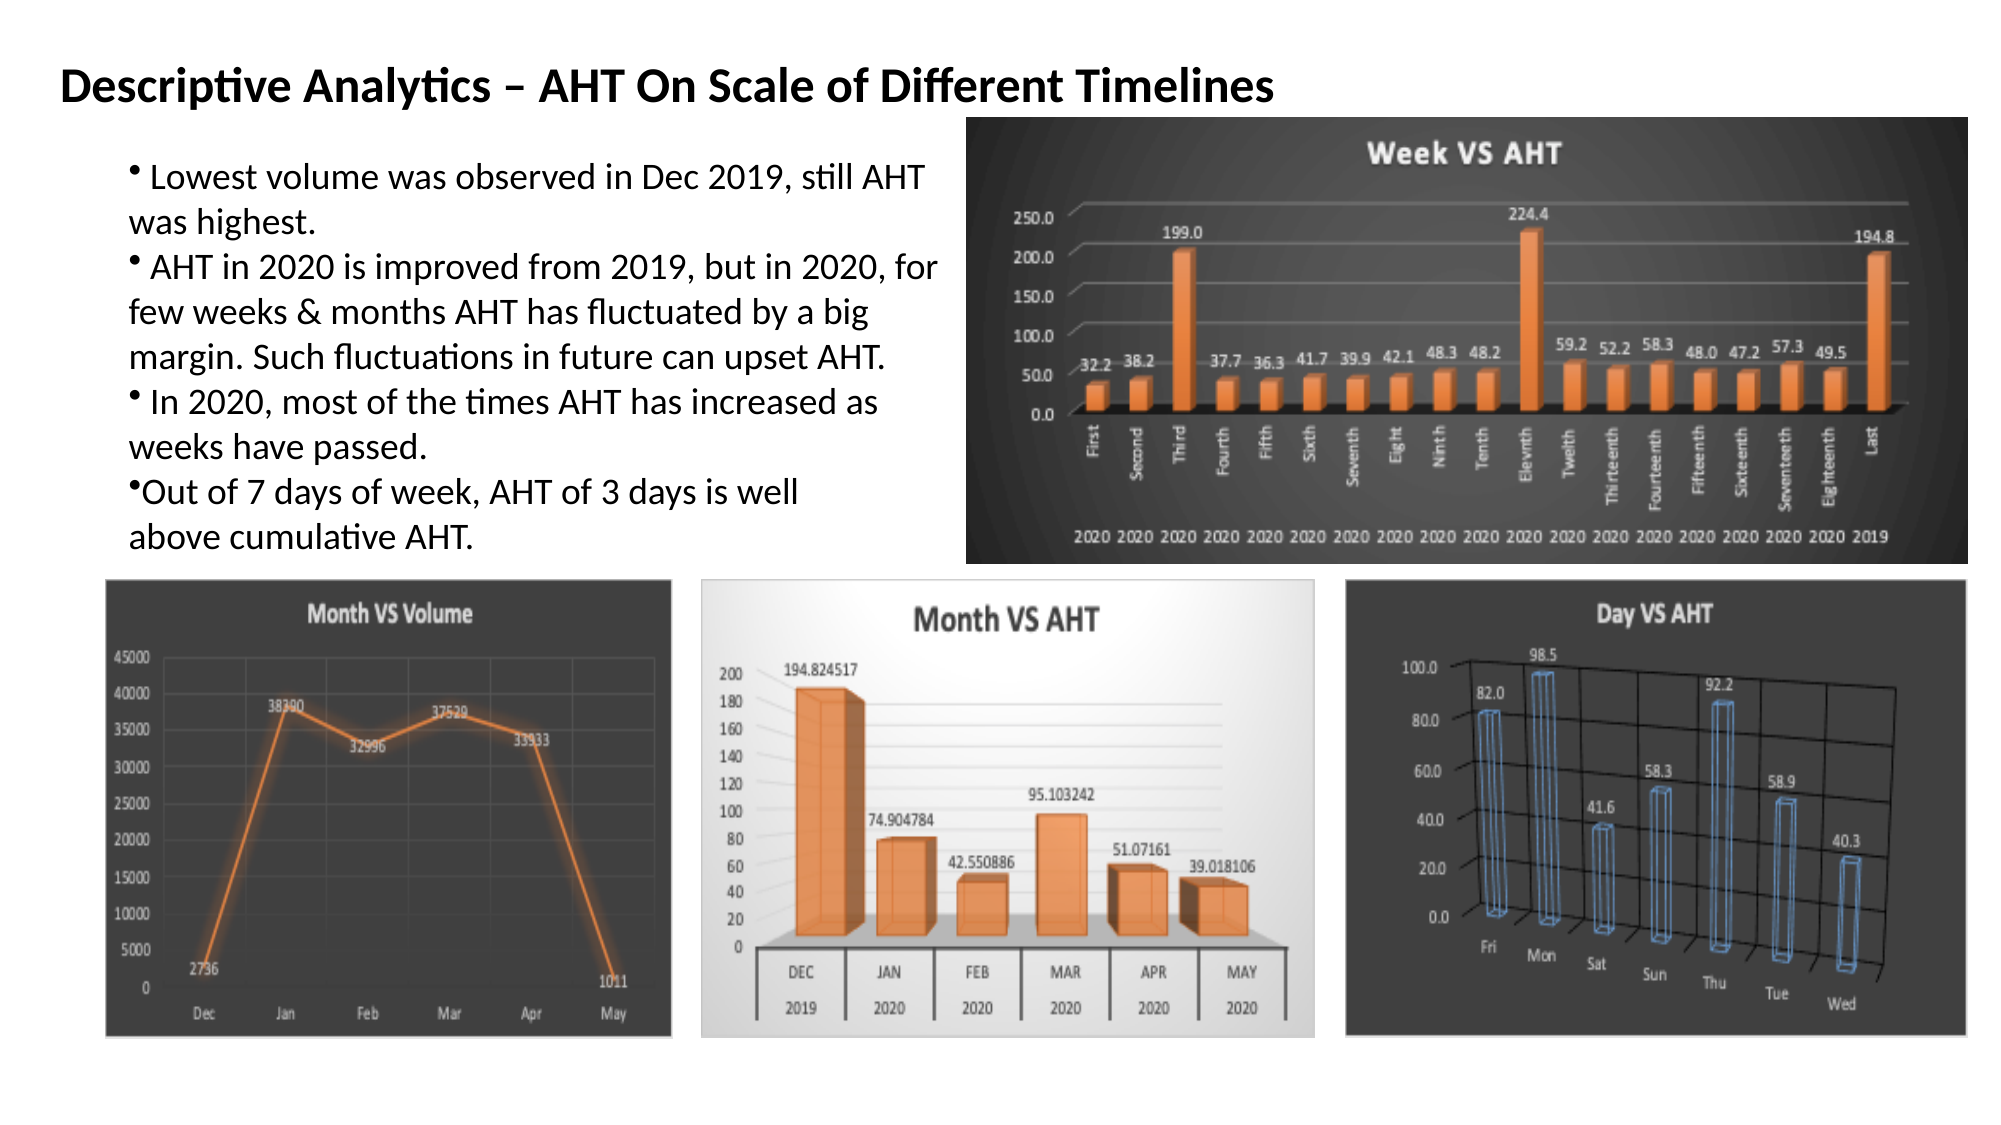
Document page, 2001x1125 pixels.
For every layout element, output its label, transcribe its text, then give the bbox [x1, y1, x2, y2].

picture [1345, 579, 1968, 1038]
text_box Lowest volume was observed in Dec 2019, still AHT was highest. AHT in 2020 is improved from 2019, but in 2020, for few weeks & months AHT has fluctuated by a big margin. Such fluctuations in future can upset AHT. In 2020, most of the times AHT has increased as weeks have passed. Out of 7 days of week, AHT of 3 days is well above cumulative AHT. [113, 144, 969, 745]
picture [105, 579, 673, 1039]
picture [966, 117, 1968, 564]
text_box Descriptive Analytics – AHT On Scale of Different Timelines [45, 45, 1938, 166]
picture [701, 579, 1315, 1038]
